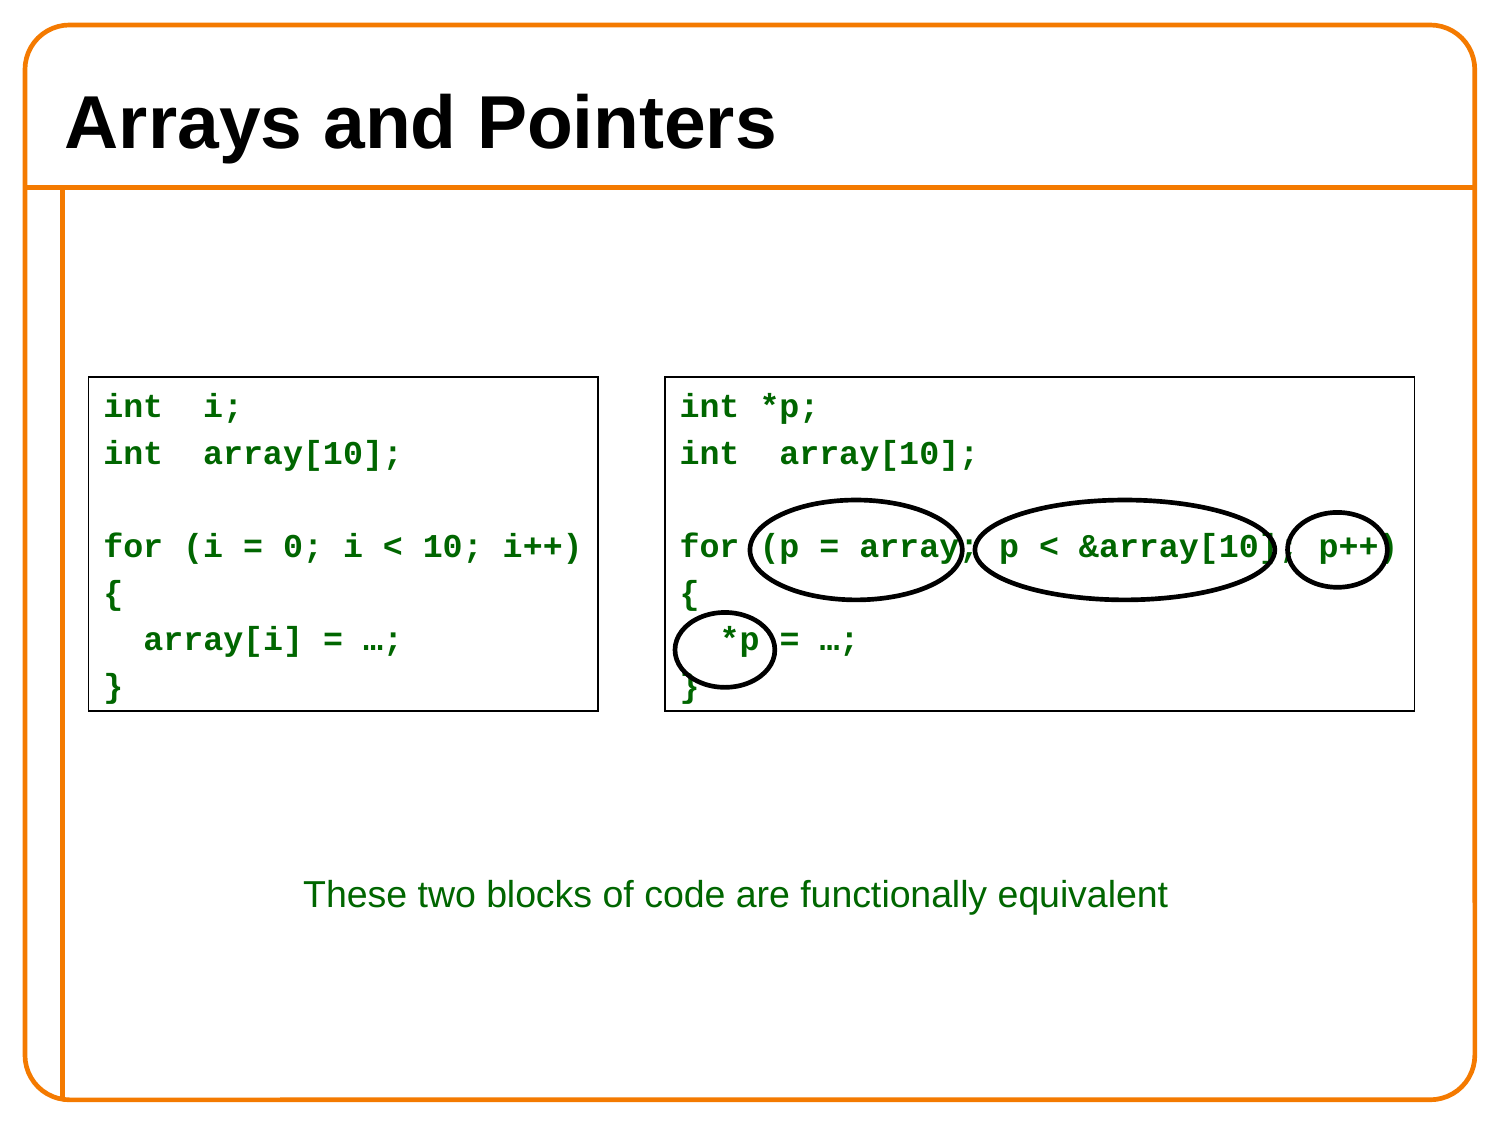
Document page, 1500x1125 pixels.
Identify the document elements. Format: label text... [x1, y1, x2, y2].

text_box [974, 500, 1275, 600]
text_box These two blocks of code are functionally equivalent [288, 862, 1184, 923]
text_box [1287, 512, 1388, 588]
text_box int *p; int array[10]; for (p = array; p < &array[10]; p++) { *p = …; } [664, 377, 1415, 712]
text_box [749, 500, 963, 600]
text_box Arrays and Pointers [50, 62, 1450, 175]
text_box [675, 612, 775, 688]
text_box [1312, 1037, 1463, 1100]
text_box int i; int array[10]; for (i = 0; i < 10; i++) { array[i] = …; } [88, 377, 599, 712]
